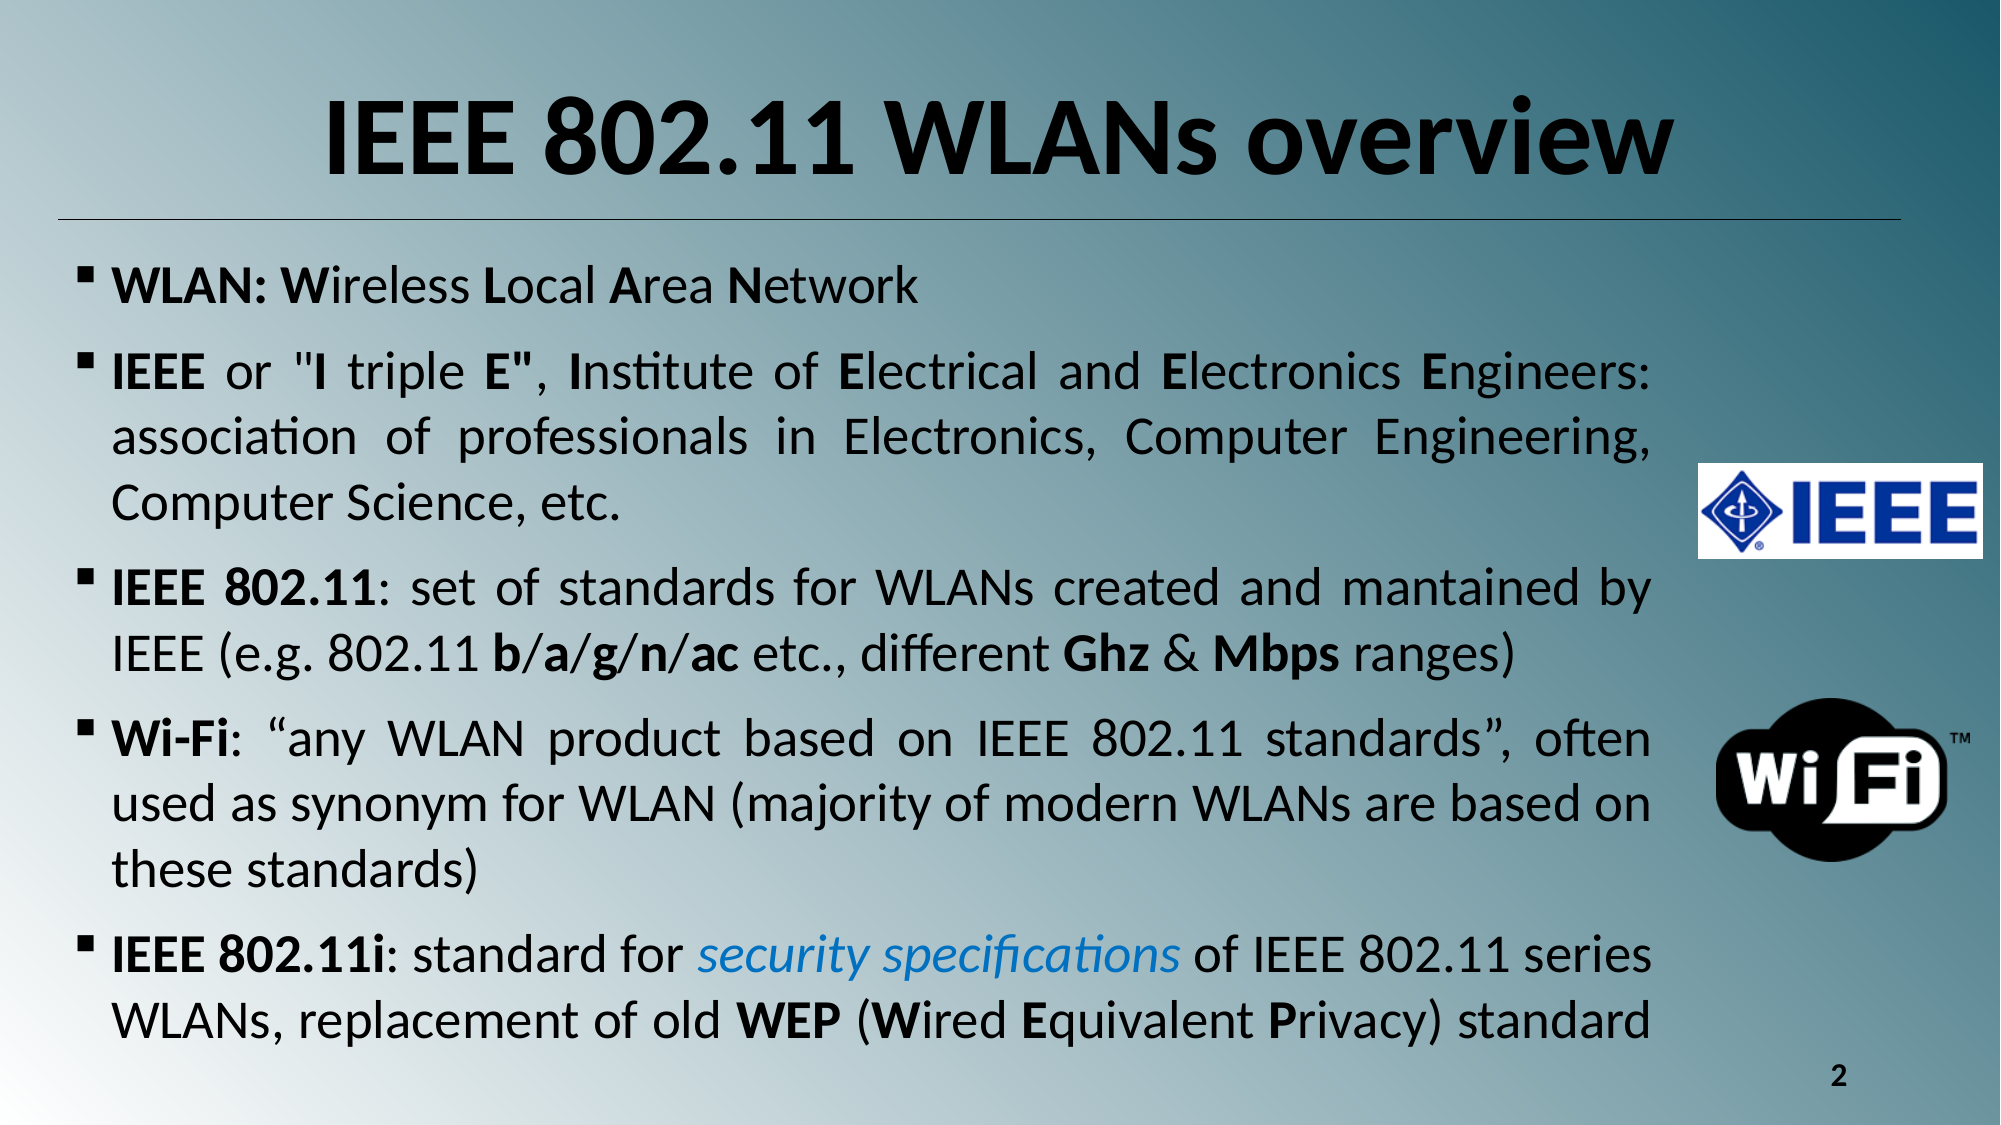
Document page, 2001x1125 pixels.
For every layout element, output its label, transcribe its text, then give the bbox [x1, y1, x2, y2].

picture [1716, 698, 1970, 862]
slide_number 2 [1412, 1042, 1863, 1103]
title IEEE 802.11 WLANs overview [137, 59, 1863, 218]
list WLAN: Wireless Local Area Network IEEE or "I triple E", Institute of Electrical and Electronics Engineers: association of professionals in Electronics, Computer Engineering, Computer Science, etc. IEEE 802.11: set of standards for WLANs created and mantained by IEEE (e.g. 802.11 b/a/g/n/ac etc., different Ghz & Mbps ranges) Wi-Fi: “any WLAN product based on IEEE 802.11 standards”, often used as synonym for WLAN (majority of modern WLANs are based on these standards) IEEE 802.11i: standard for security specifications of IEEE 802.11 series WLANs, replacement of old WEP (Wired Equivalent Privacy) standard [58, 241, 1668, 1073]
picture [1698, 463, 1983, 559]
